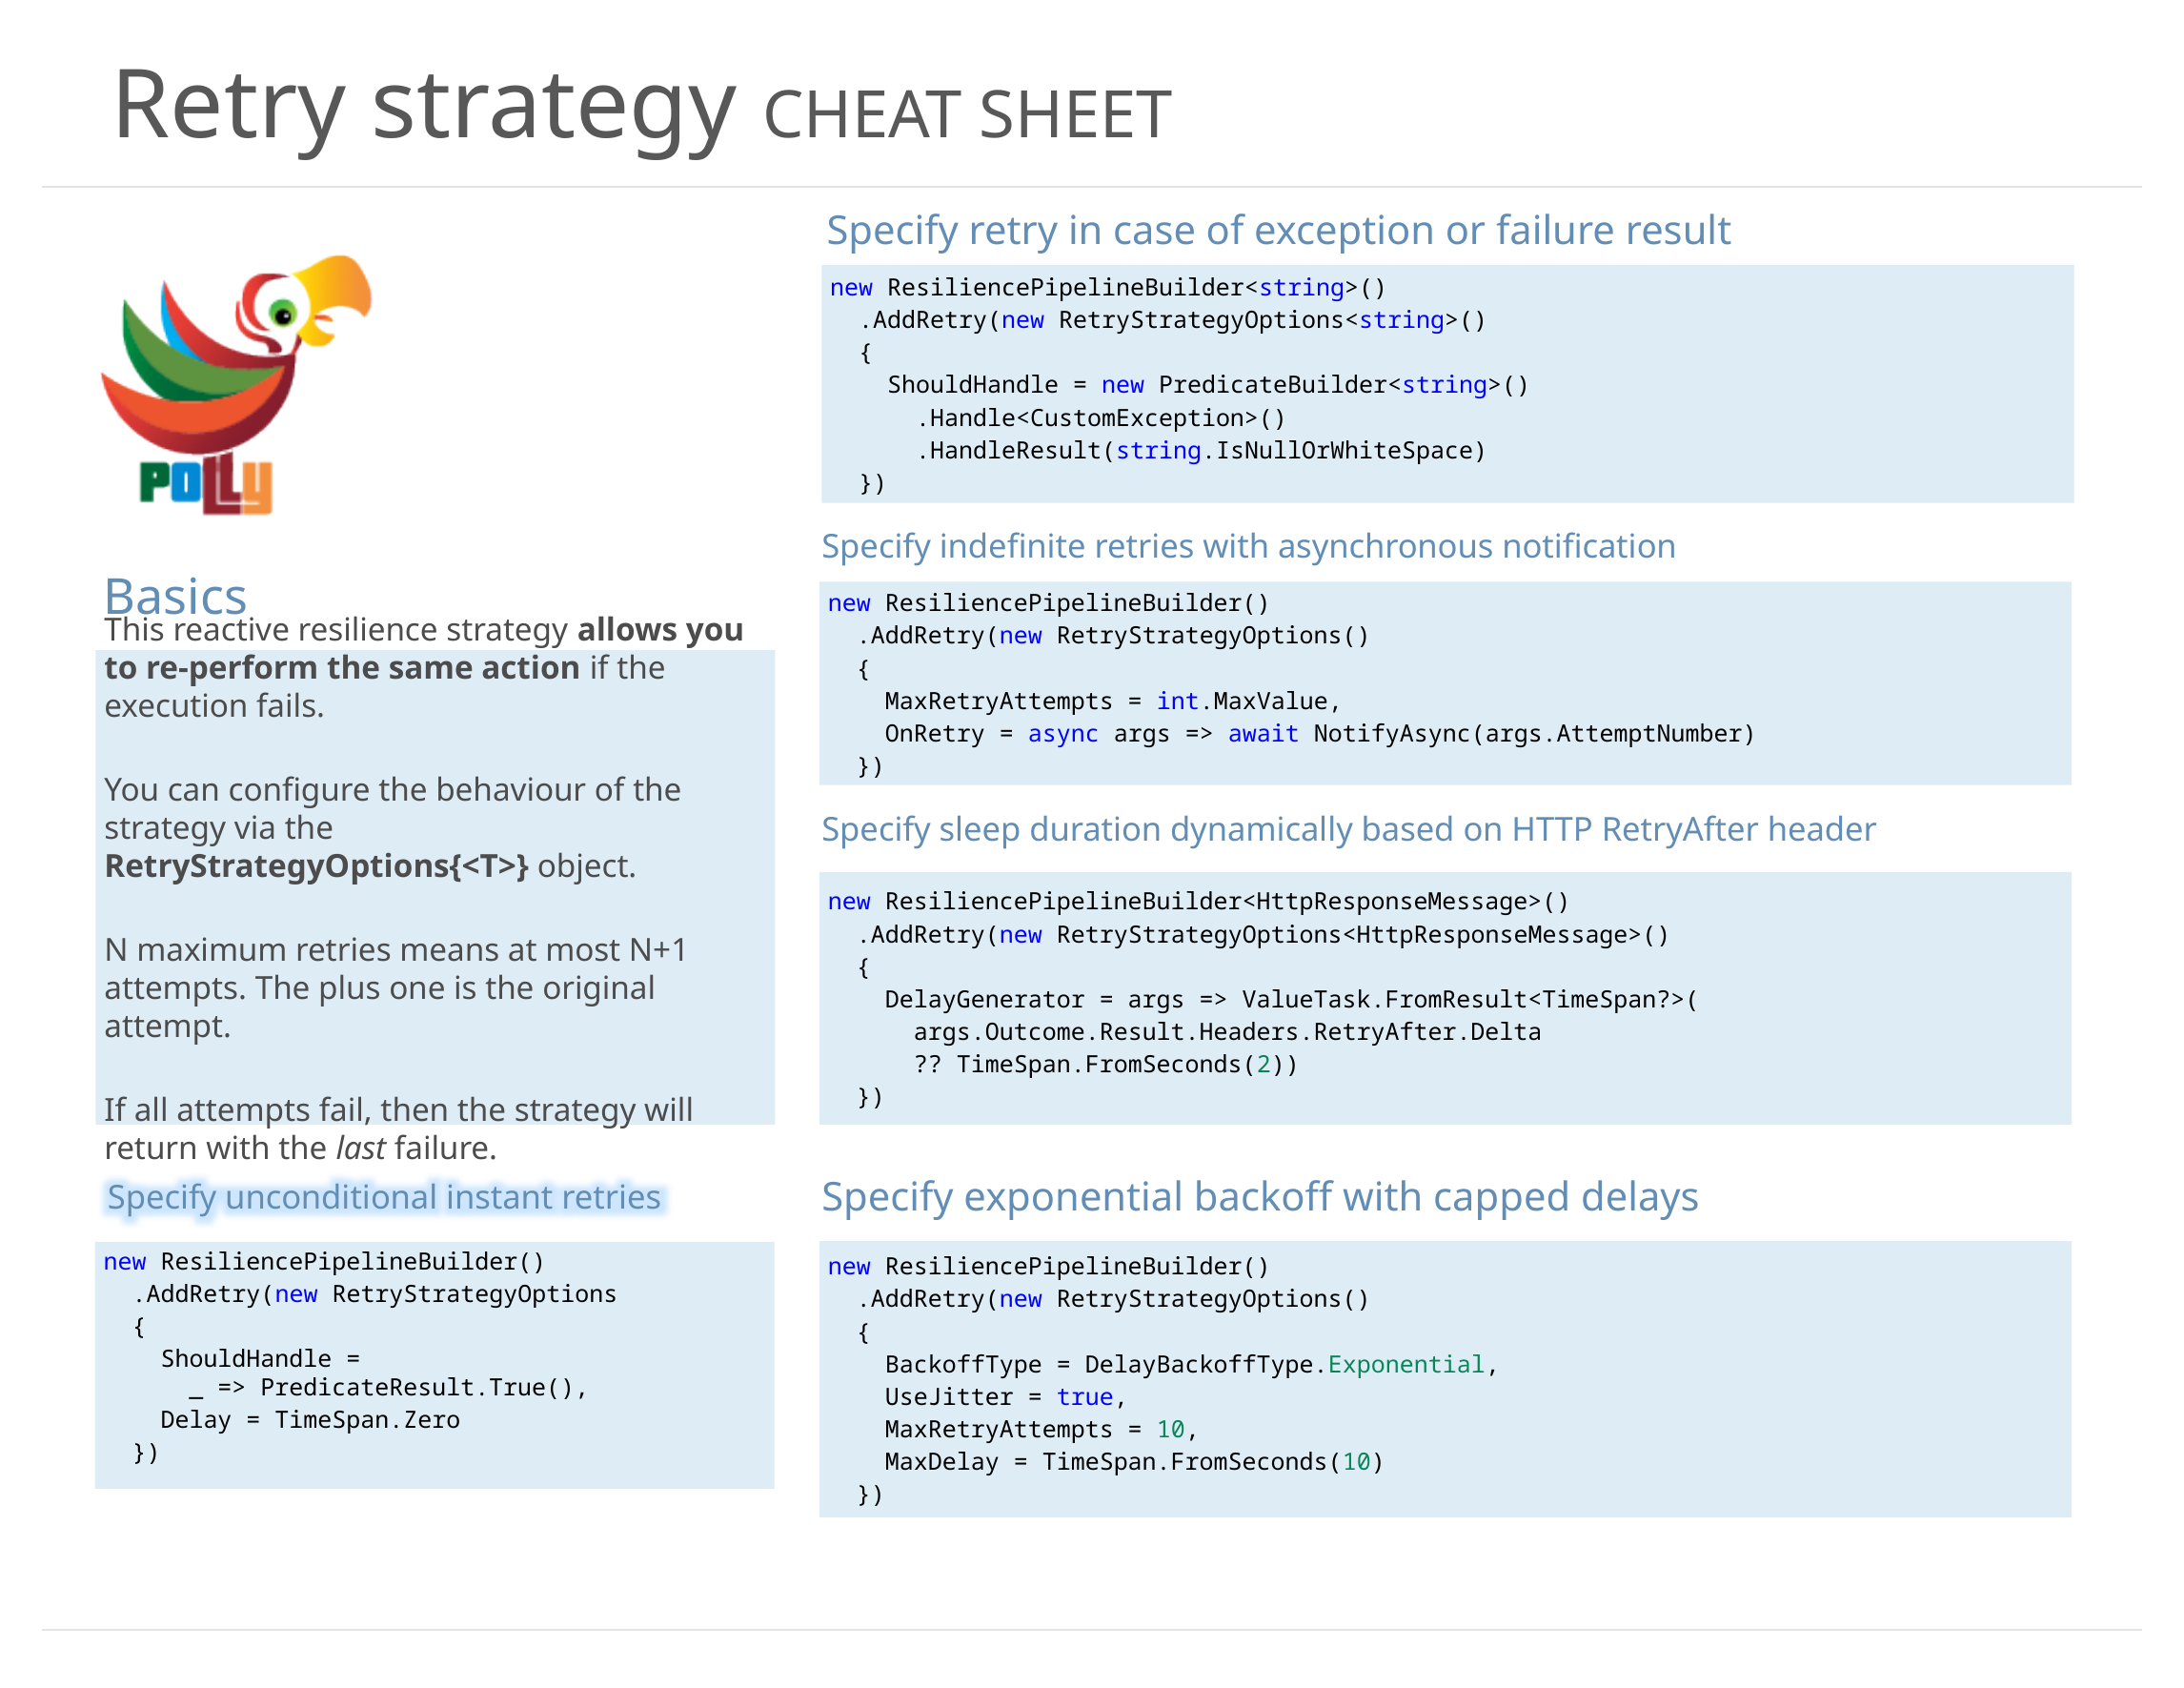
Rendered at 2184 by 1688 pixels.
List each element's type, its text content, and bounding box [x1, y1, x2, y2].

text_box Specify exponential backoff with capped delays [821, 1176, 1809, 1237]
text_box new ResiliencePipelineBuilder<string>() .AddRetry(new RetryStrategyOptions<string>() { ShouldHandle = new PredicateBuilder<string>() .Handle<CustomException>() .HandleResult(string.IsNullOrWhiteSpace) }) [821, 265, 2074, 503]
picture [95, 243, 377, 525]
text_box [107, 1515, 767, 1688]
text_box Basics [101, 574, 251, 626]
text_box new ResiliencePipelineBuilder<HttpResponseMessage>() .AddRetry(new RetryStrategyOptions<HttpResponseMessage>() { DelayGenerator = args => ValueTask.FromResult<TimeSpan?>( args.Outcome.Result.Headers.RetryAfter.Delta ?? TimeSpan.FromSeconds(2)) }) [819, 871, 2073, 1125]
title Retry strategy CHEAT SHEET [111, 64, 1816, 186]
text_box This reactive resilience strategy allows you to re-perform the same action if the execution fails. You can configure the behaviour of the strategy via the RetryStrategyOptions{<T>} object. N maximum retries means at most N+1 attempts. The plus one is the original attempt. If all attempts fail, then the strategy will return with the last failure. [95, 650, 776, 1125]
text_box Specify sleep duration dynamically based on HTTP RetryAfter header [821, 812, 2016, 871]
text_box new ResiliencePipelineBuilder() .AddRetry(new RetryStrategyOptions() { BackoffType = DelayBackoffType.Exponential, UseJitter = true, MaxRetryAttempts = 10, MaxDelay = TimeSpan.FromSeconds(10) }) [819, 1241, 2073, 1518]
text_box new ResiliencePipelineBuilder() .AddRetry(new RetryStrategyOptions { ShouldHandle = _ => PredicateResult.True(), Delay = TimeSpan.Zero }) [94, 1241, 775, 1489]
text_box new ResiliencePipelineBuilder() .AddRetry(new RetryStrategyOptions() { MaxRetryAttempts = int.MaxValue, OnRetry = async args => await NotifyAsync(args.AttemptNumber) }) [819, 581, 2073, 785]
text_box [111, 1180, 771, 1241]
text_box Specify retry in case of exception or failure result [826, 210, 1814, 265]
title Retry strategy CHEAT SHEET [111, 187, 1816, 192]
text_box Specify indefinite retries with asynchronous notification [821, 529, 1809, 581]
